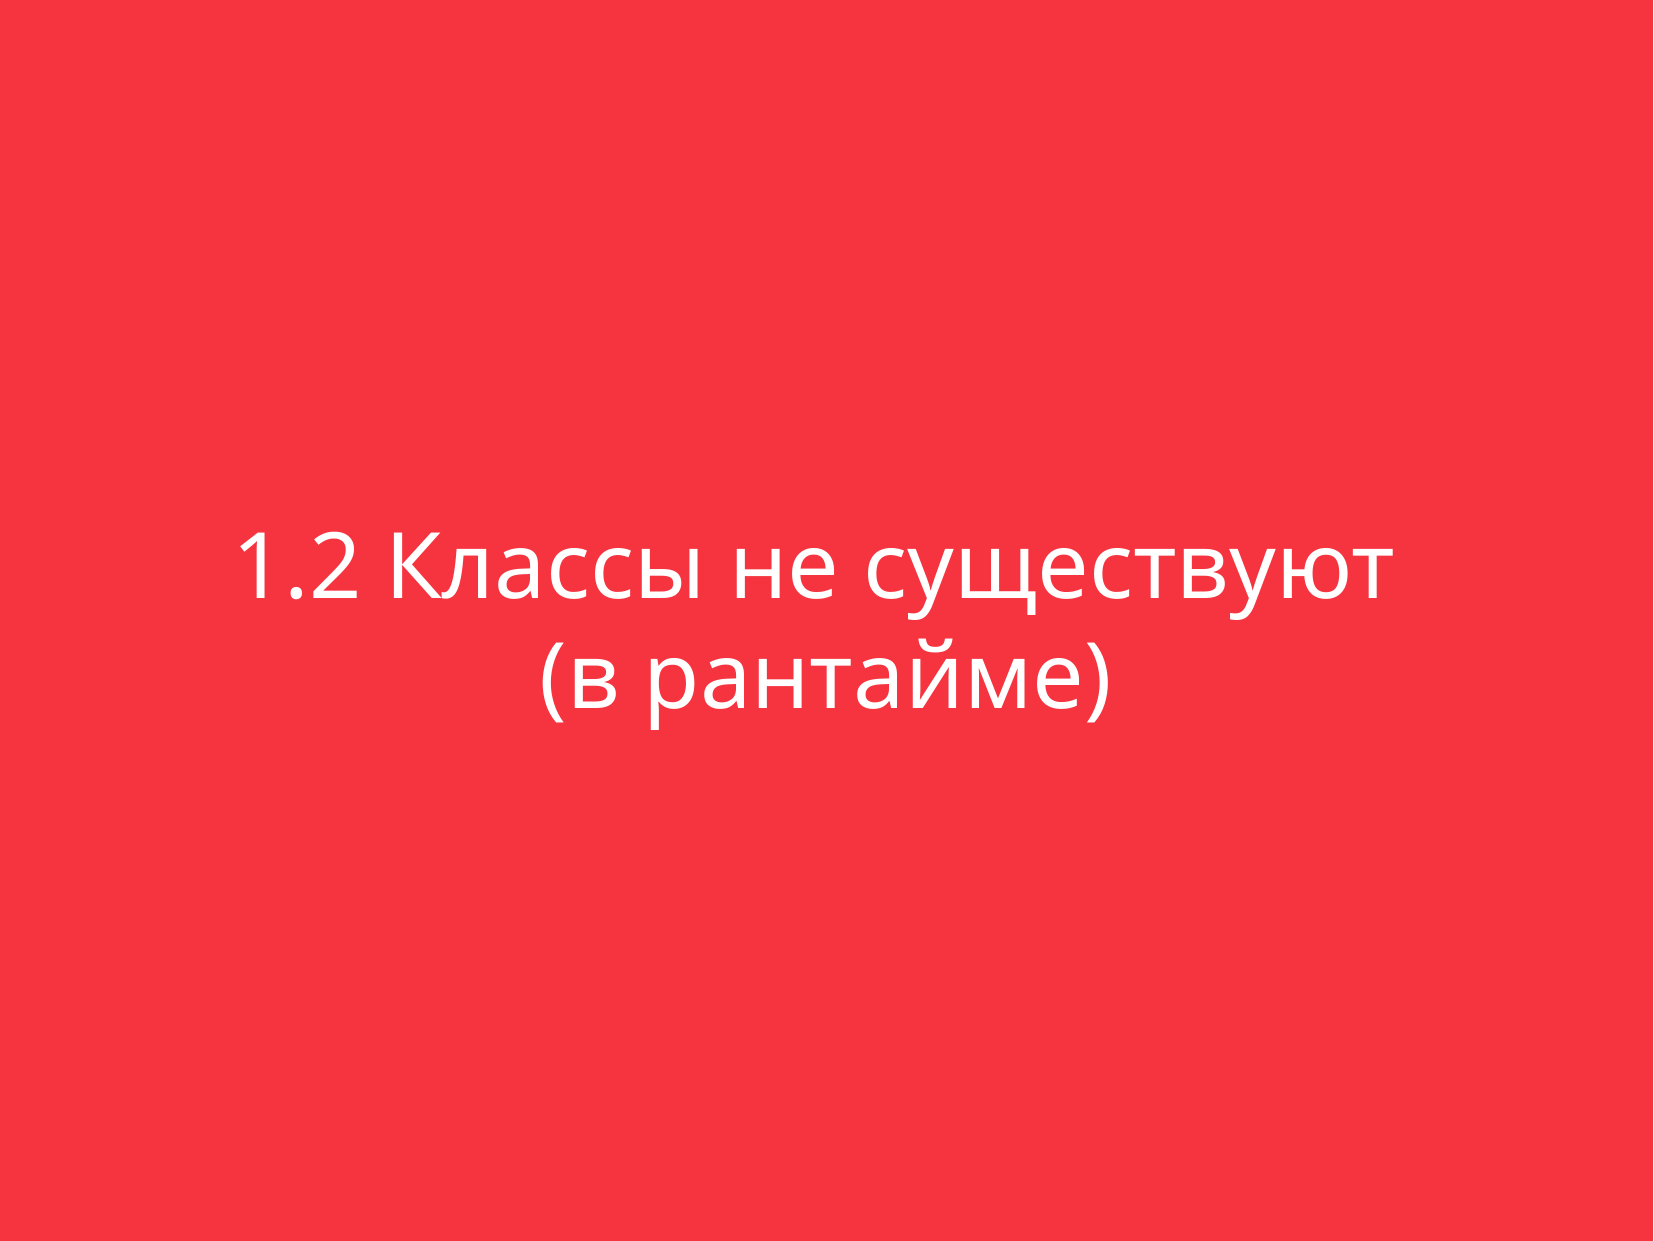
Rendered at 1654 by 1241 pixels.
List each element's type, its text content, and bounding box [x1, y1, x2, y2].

text_box 1.2 Классы не существуют (в рантайме) [82, 49, 1570, 1185]
